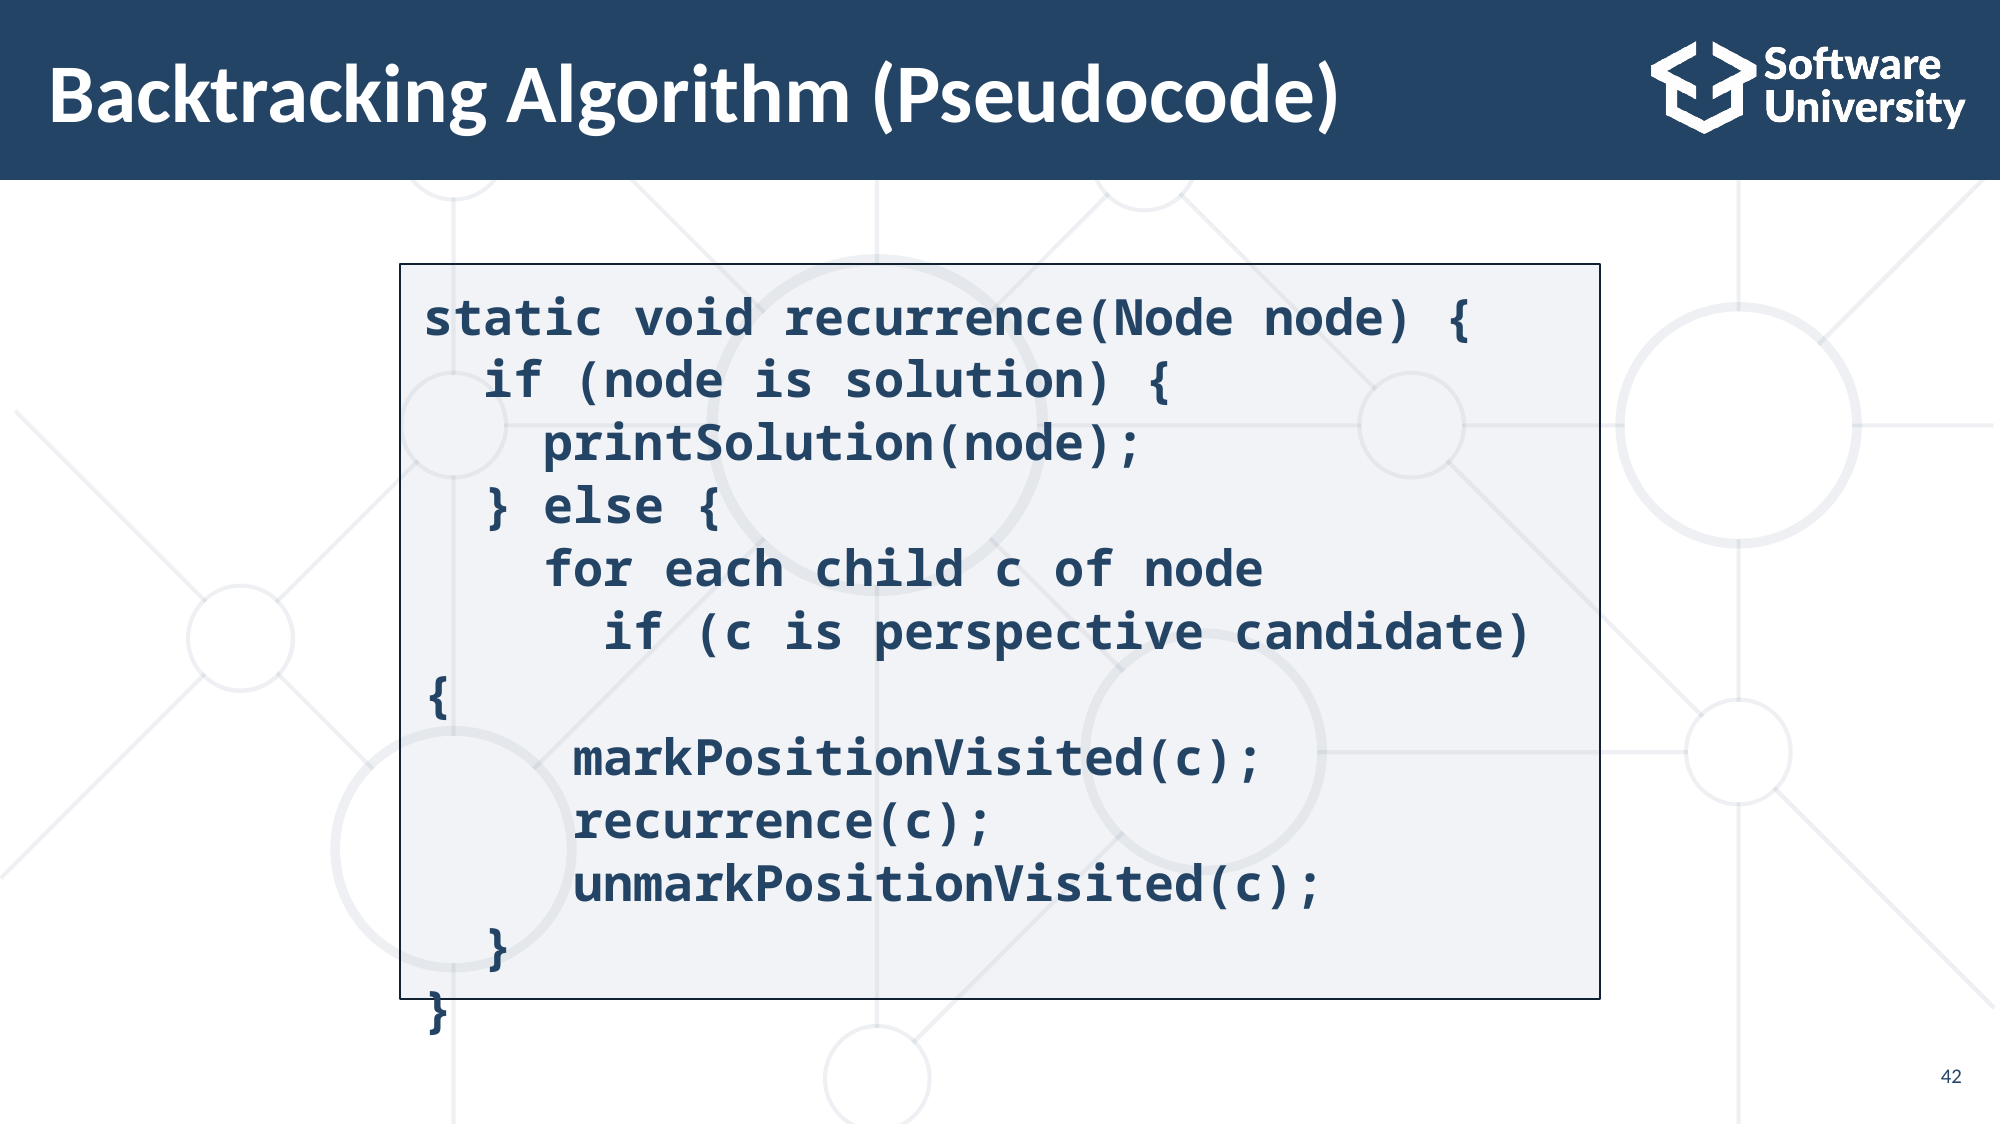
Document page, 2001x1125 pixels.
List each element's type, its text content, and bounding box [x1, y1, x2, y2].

picture [1651, 41, 1966, 134]
title Backtracking Algorithm (Pseudocode) [31, 16, 1591, 162]
list static void recurrence(Node node) { if (node is solution) { printSolution(node); } else { for each child c of node if (c is perspective candidate) { markPositionVisited(c); recurrence(c); unmarkPositionVisited(c); } } [399, 263, 1601, 1000]
slide_number 42 [1897, 1049, 1968, 1101]
